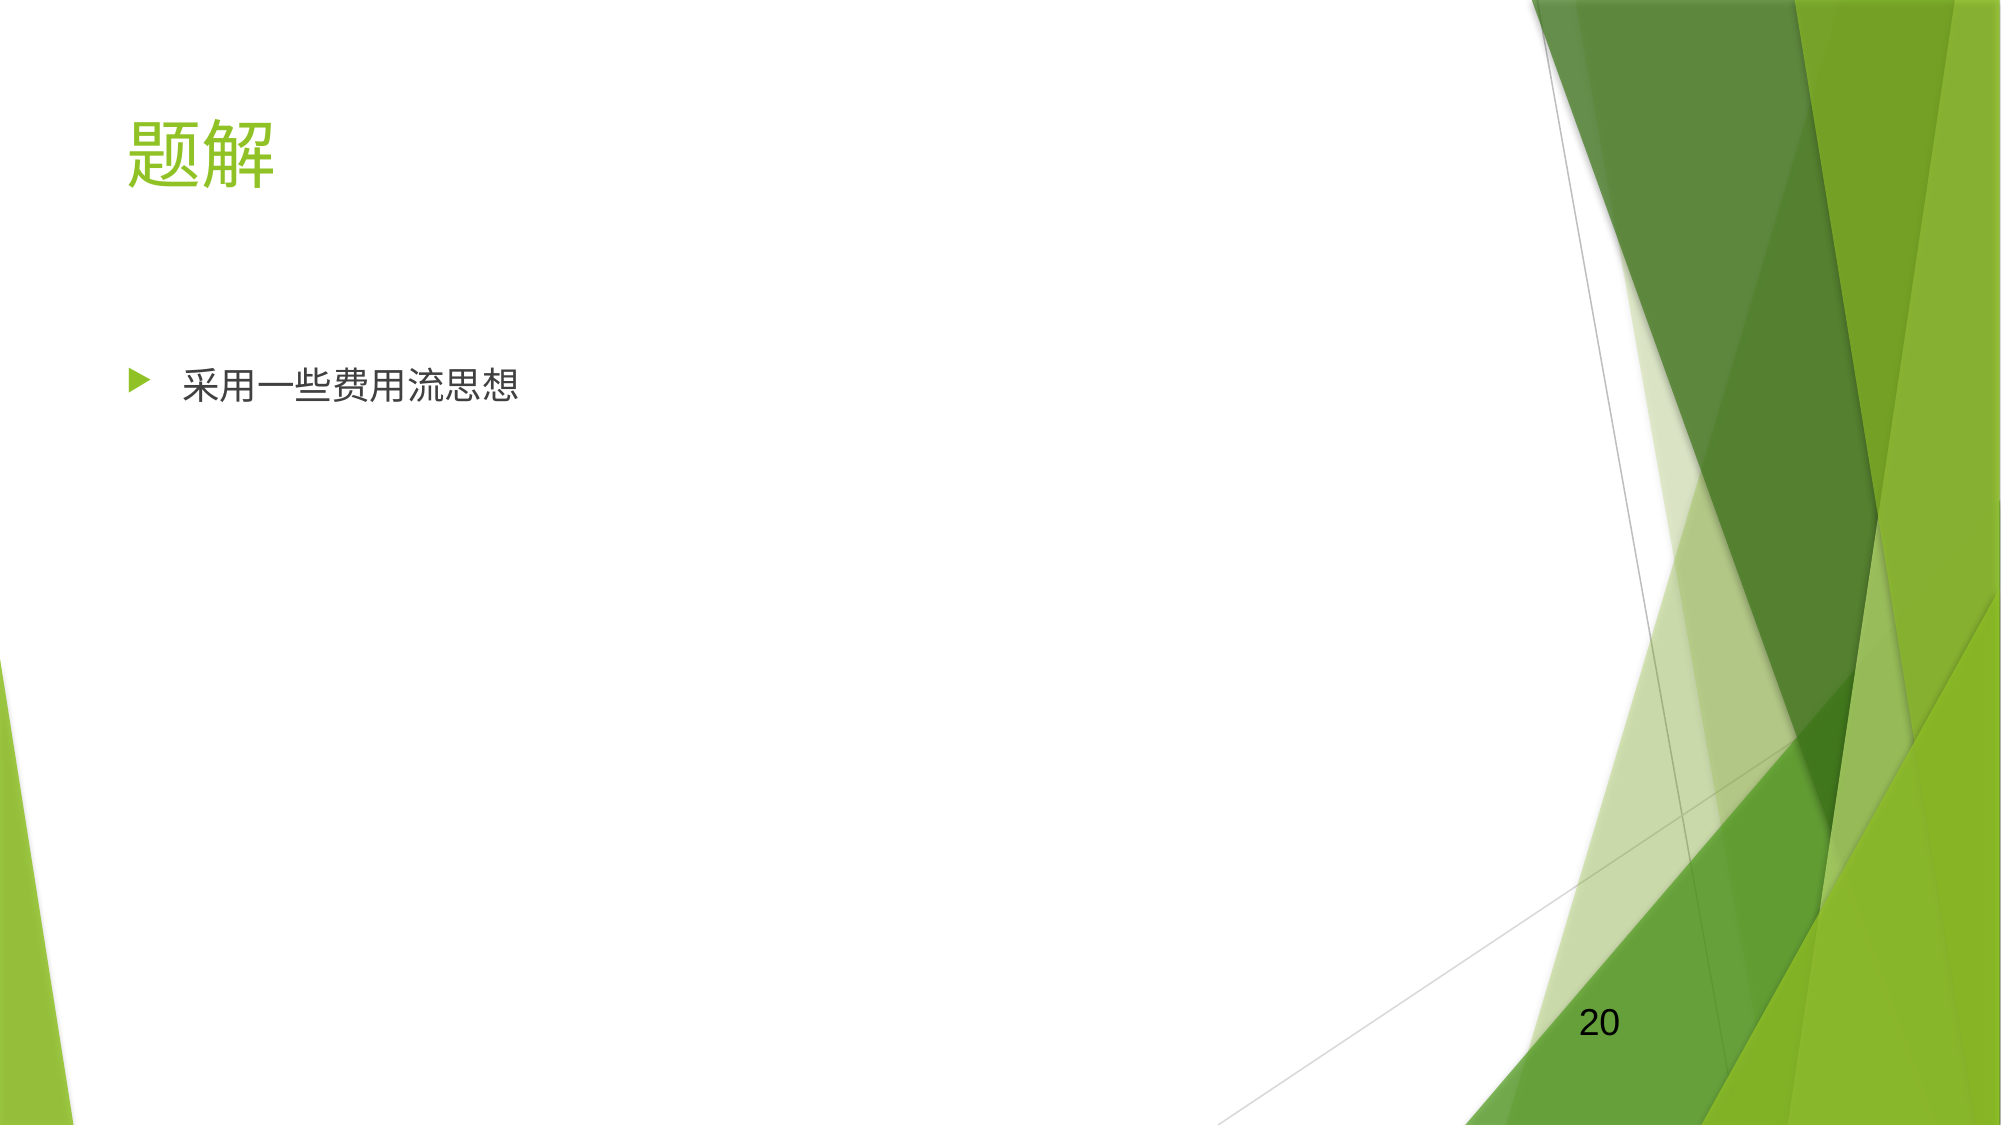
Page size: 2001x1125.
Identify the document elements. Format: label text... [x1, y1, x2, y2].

list 采用一些费用流思想 [111, 354, 1522, 992]
text_box 20 [1563, 991, 1636, 1051]
title 题解 [111, 99, 1522, 317]
